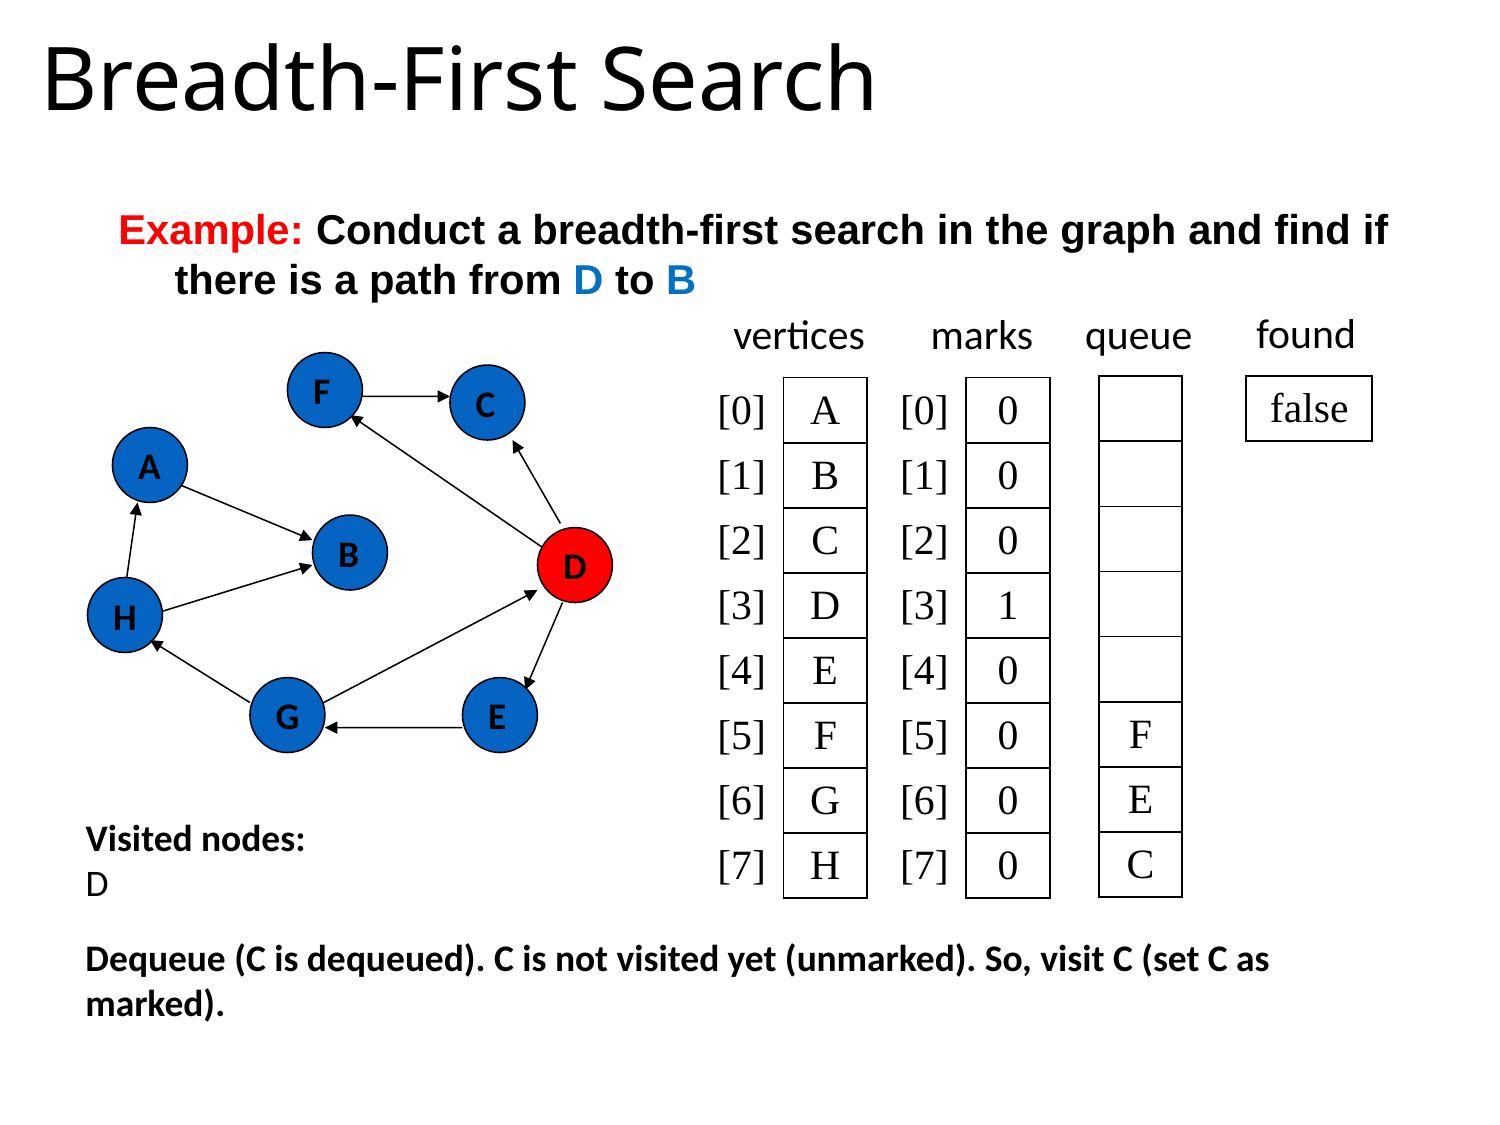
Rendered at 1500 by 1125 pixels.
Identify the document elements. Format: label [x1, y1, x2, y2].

table_cell [784, 574, 866, 637]
table_cell [1100, 703, 1181, 766]
table_cell [1100, 507, 1181, 571]
text_box [70, 806, 663, 912]
table_cell [784, 444, 866, 507]
text_box [462, 602, 563, 753]
table_header [883, 378, 965, 443]
table_cell [700, 443, 783, 898]
text_box [287, 352, 613, 603]
title [25, 26, 1469, 138]
text_box [87, 427, 538, 753]
table_cell [967, 509, 1049, 572]
table_header [1247, 377, 1371, 440]
text_box [512, 440, 561, 524]
table_cell [1100, 833, 1181, 896]
table_cell [784, 509, 866, 572]
table_cell [967, 639, 1049, 702]
table_cell [1100, 637, 1181, 701]
table_cell [784, 704, 866, 767]
table_cell [967, 444, 1049, 507]
table_header [967, 378, 1049, 442]
table_cell [1100, 572, 1181, 636]
table_header [784, 378, 866, 442]
text_box [103, 195, 1404, 365]
table_header [1100, 377, 1181, 440]
table_cell [1100, 442, 1181, 506]
table_cell [784, 639, 866, 702]
table_cell [967, 769, 1049, 832]
table_cell [1100, 768, 1181, 831]
table_cell [784, 769, 866, 832]
table_cell [967, 834, 1049, 897]
table_cell [784, 834, 866, 897]
text_box [70, 926, 1388, 1031]
table_cell [967, 574, 1049, 637]
table_cell [967, 704, 1049, 767]
table_header [700, 378, 783, 443]
table_cell [883, 443, 965, 898]
